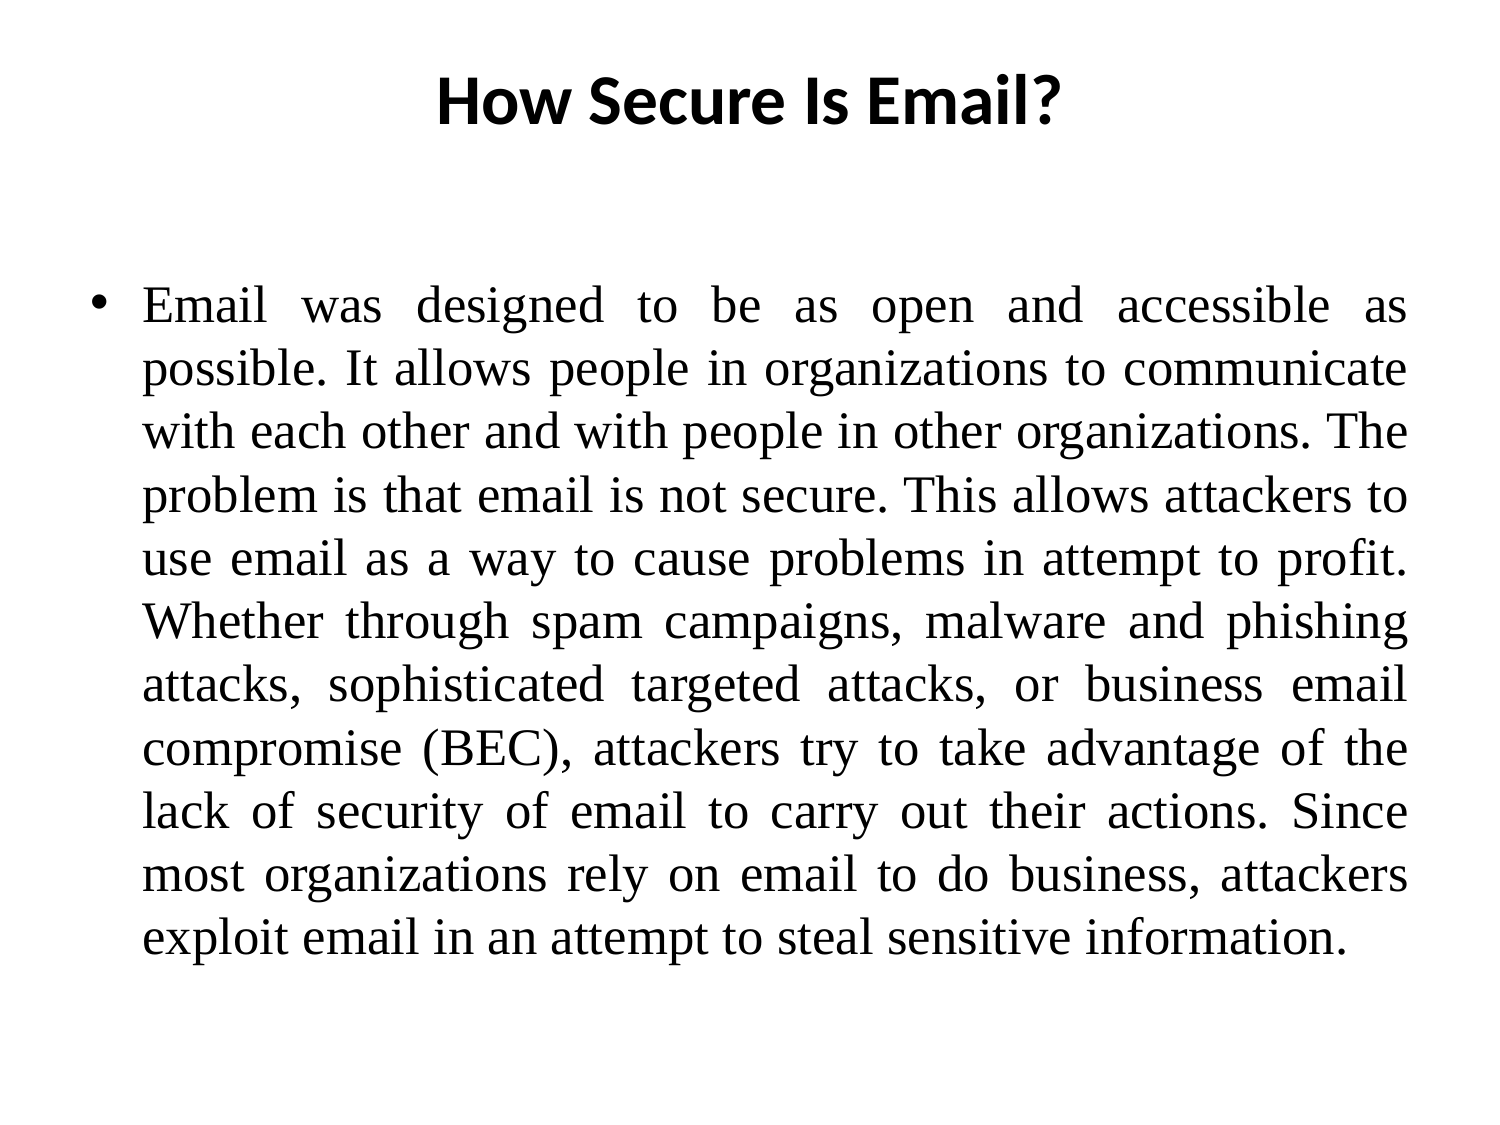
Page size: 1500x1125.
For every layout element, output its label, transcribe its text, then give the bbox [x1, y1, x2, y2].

title How Secure Is Email? [75, 45, 1425, 233]
list Email was designed to be as open and accessible as possible. It allows people in organizations to communicate with each other and with people in other organizations. The problem is that email is not secure. This allows attackers to use email as a way to cause problems in attempt to profit. Whether through spam campaigns, malware and phishing attacks, sophisticated targeted attacks, or business email compromise (BEC), attackers try to take advantage of the lack of security of email to carry out their actions. Since most organizations rely on email to do business, attackers exploit email in an attempt to steal sensitive information. [75, 262, 1425, 1005]
